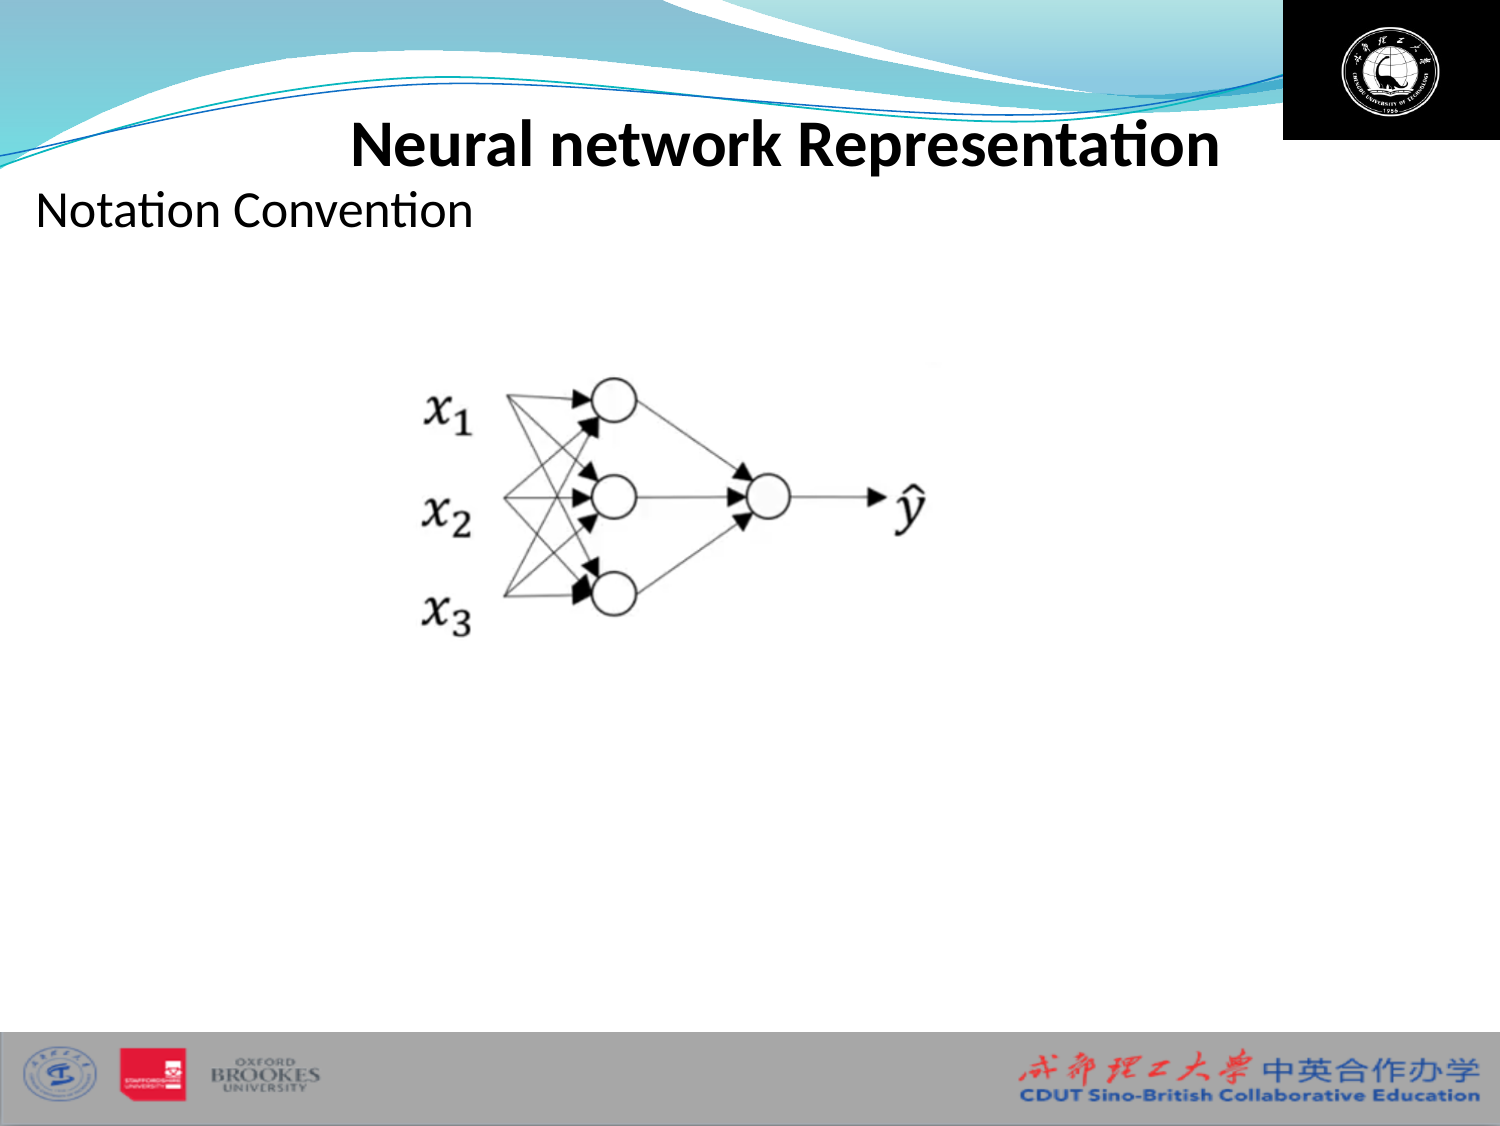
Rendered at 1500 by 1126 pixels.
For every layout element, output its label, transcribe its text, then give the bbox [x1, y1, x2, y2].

picture [1283, 0, 1500, 140]
text_box Notation Convention [35, 175, 513, 263]
picture [0, 1031, 1500, 1126]
picture [400, 362, 962, 649]
text_box Neural network Representation [349, 100, 1250, 185]
